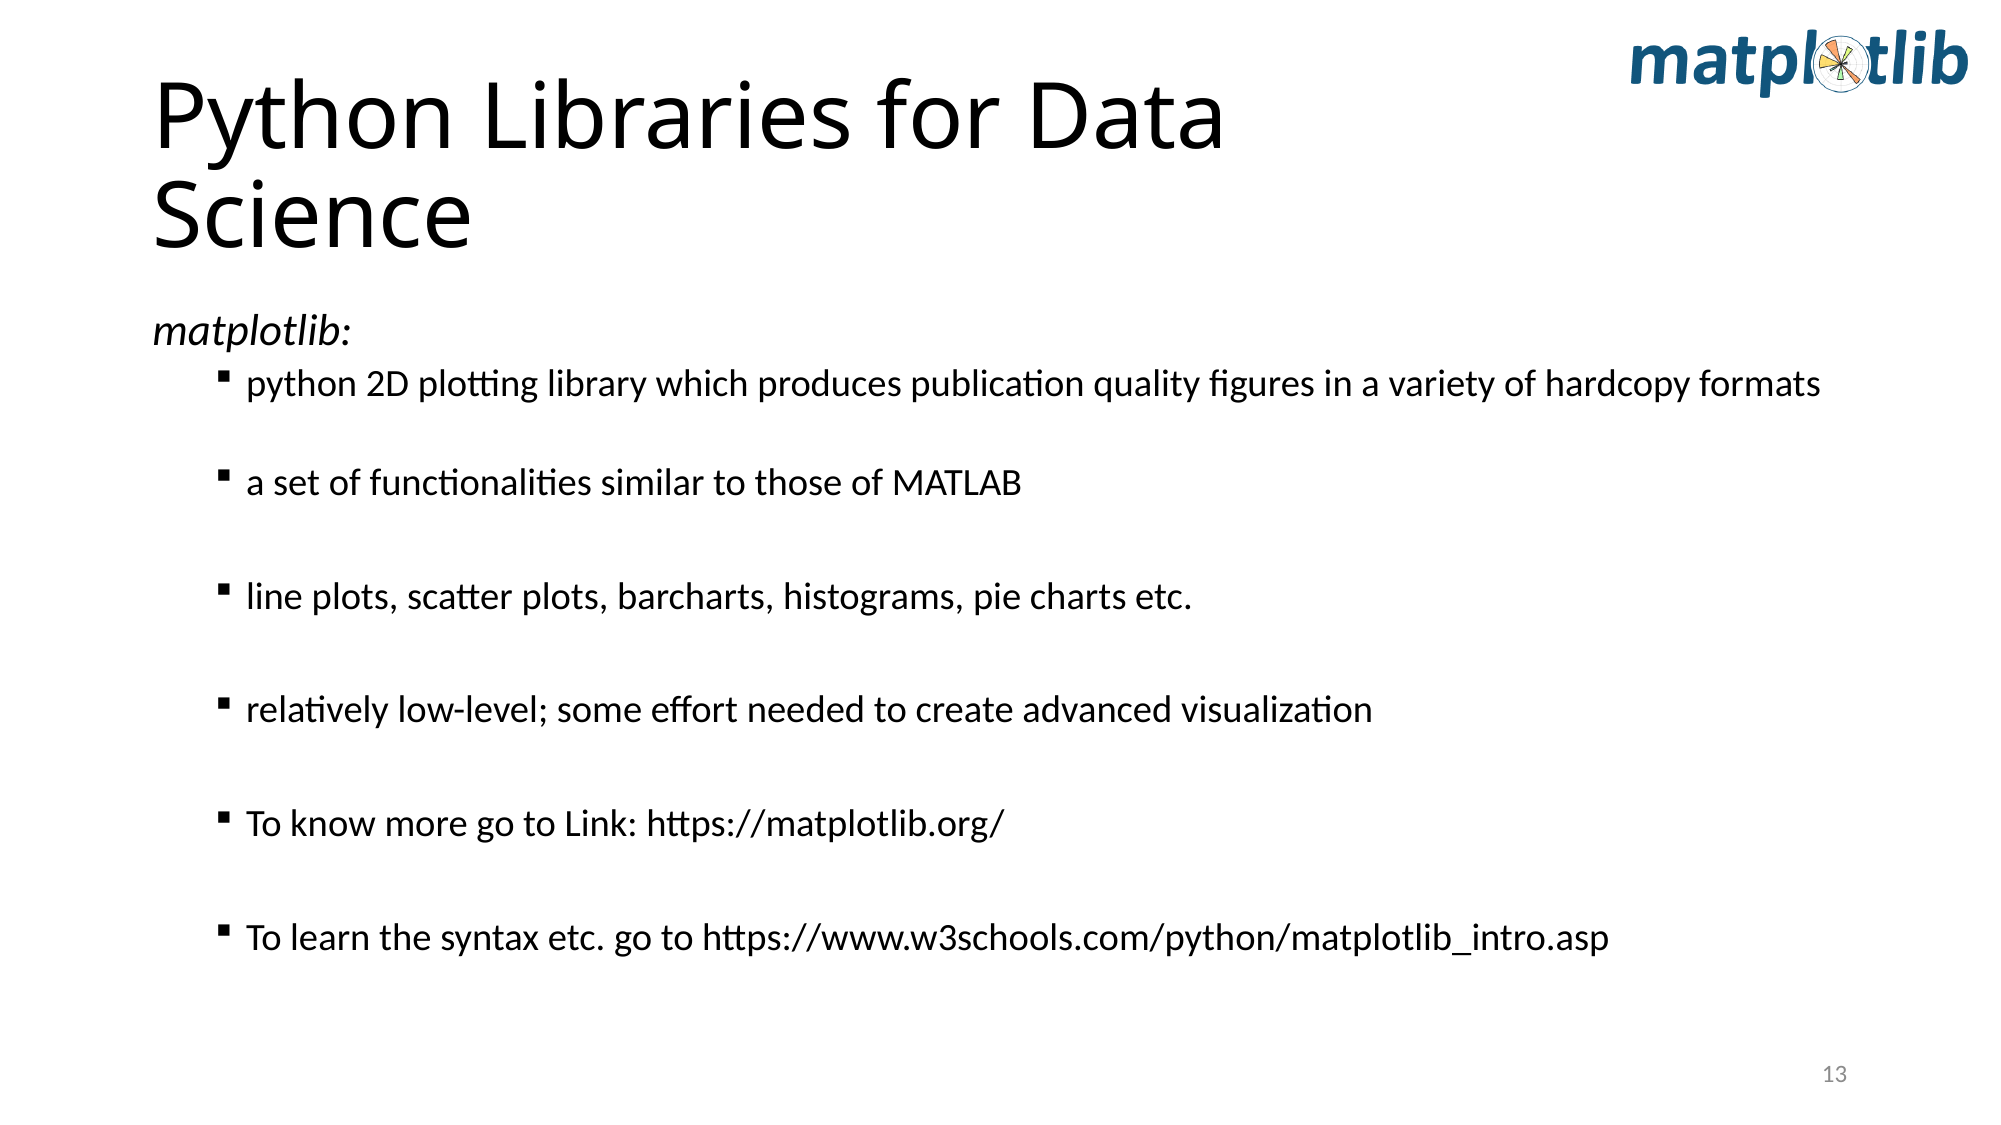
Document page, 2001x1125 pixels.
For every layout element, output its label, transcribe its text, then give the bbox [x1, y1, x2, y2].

title Python Libraries for Data Science [137, 59, 1413, 278]
list matplotlib: python 2D plotting library which produces publication quality figures in a variety of hardcopy formats a set of functionalities similar to those of MATLAB line plots, scatter plots, barcharts, histograms, pie charts etc. relatively low-level; some effort needed to create advanced visualization To know more go to Link: https://matplotlib.org/ To learn the syntax etc. go to https://www.w3schools.com/python/matplotlib_intro.asp [137, 299, 1863, 1014]
slide_number 13 [1412, 1042, 1863, 1103]
picture [1624, 19, 1983, 101]
